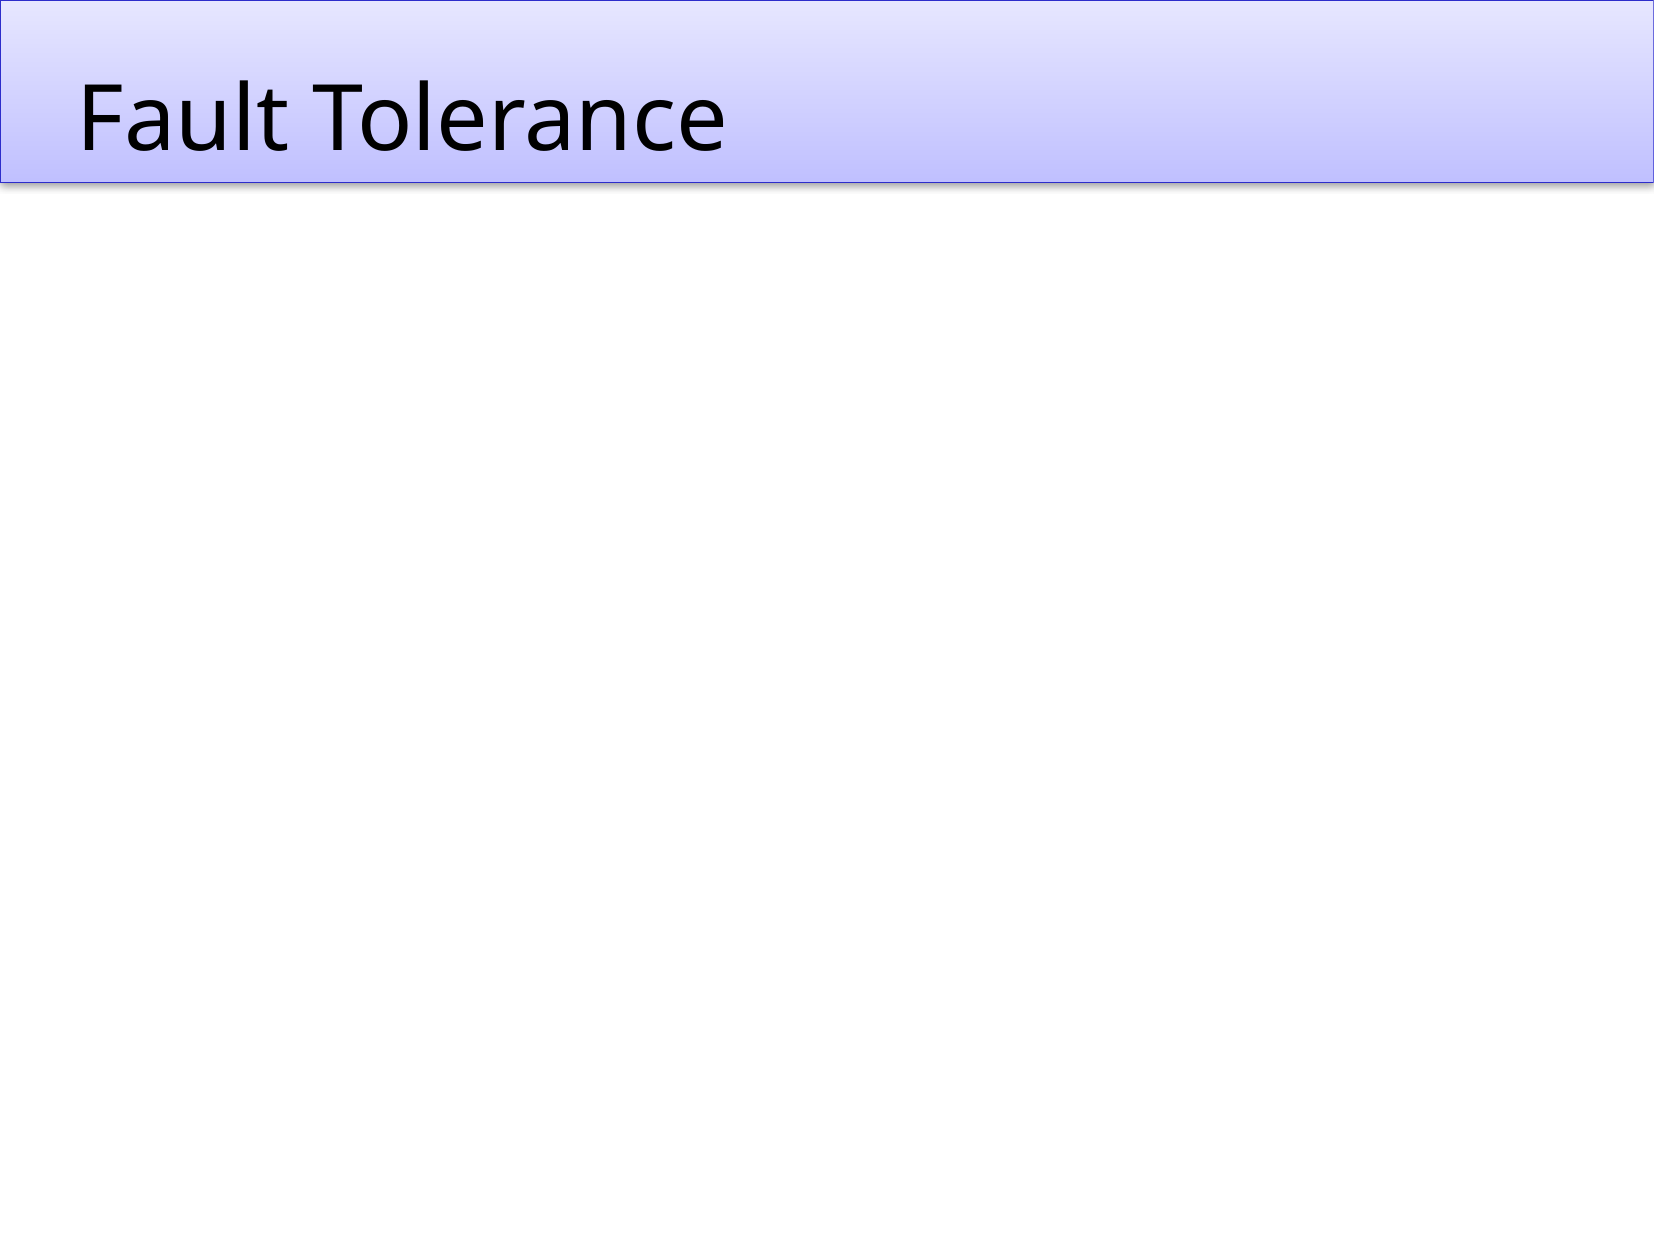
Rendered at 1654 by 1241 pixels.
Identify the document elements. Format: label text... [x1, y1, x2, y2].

title Fault Tolerance [76, 58, 1495, 178]
